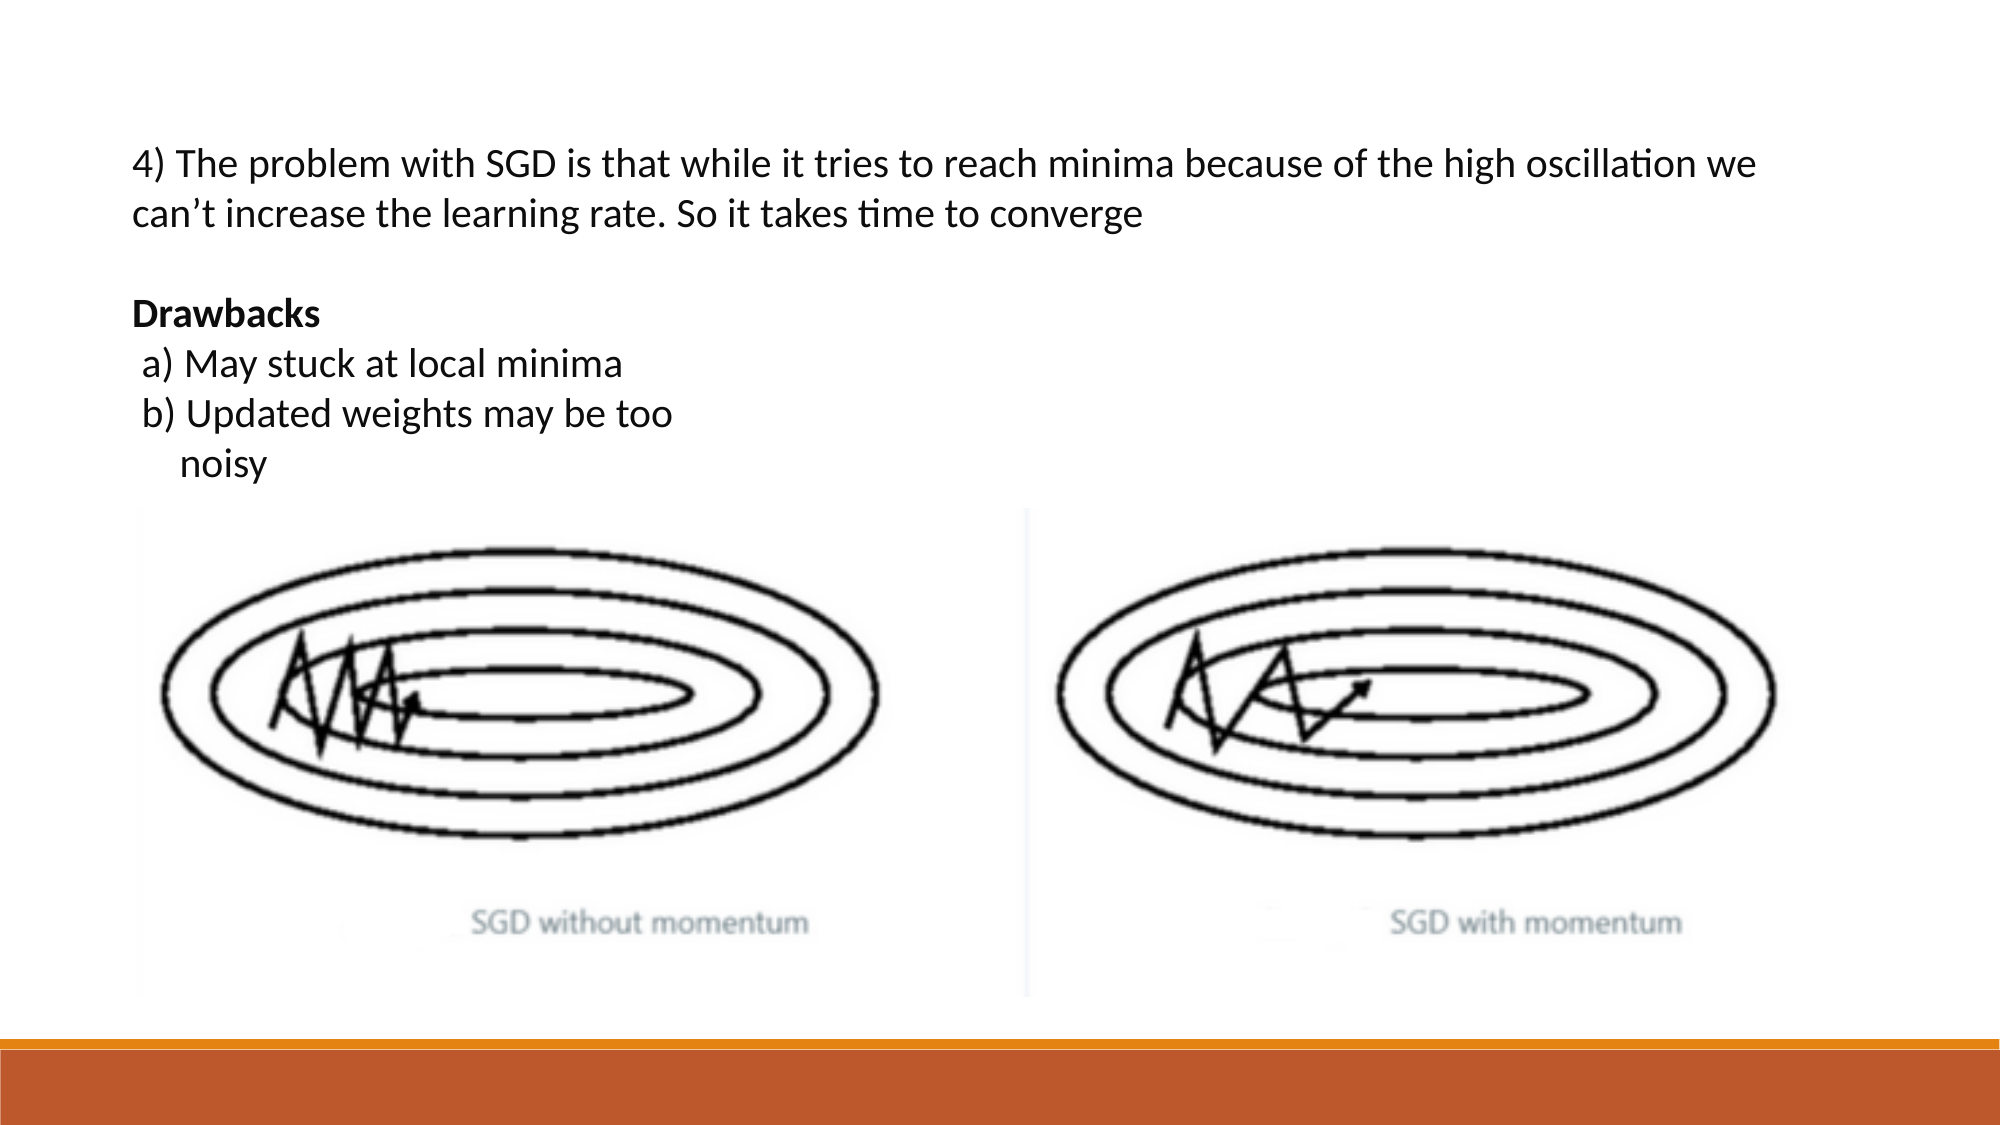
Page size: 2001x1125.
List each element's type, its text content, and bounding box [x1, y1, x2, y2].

picture [135, 508, 1864, 997]
text_box 4) The problem with SGD is that while it tries to reach minima because of the high oscillation we can’t increase the learning rate. So it takes time to converge Drawbacks a) May stuck at local minima b) Updated weights may be too noisy [117, 128, 1864, 544]
